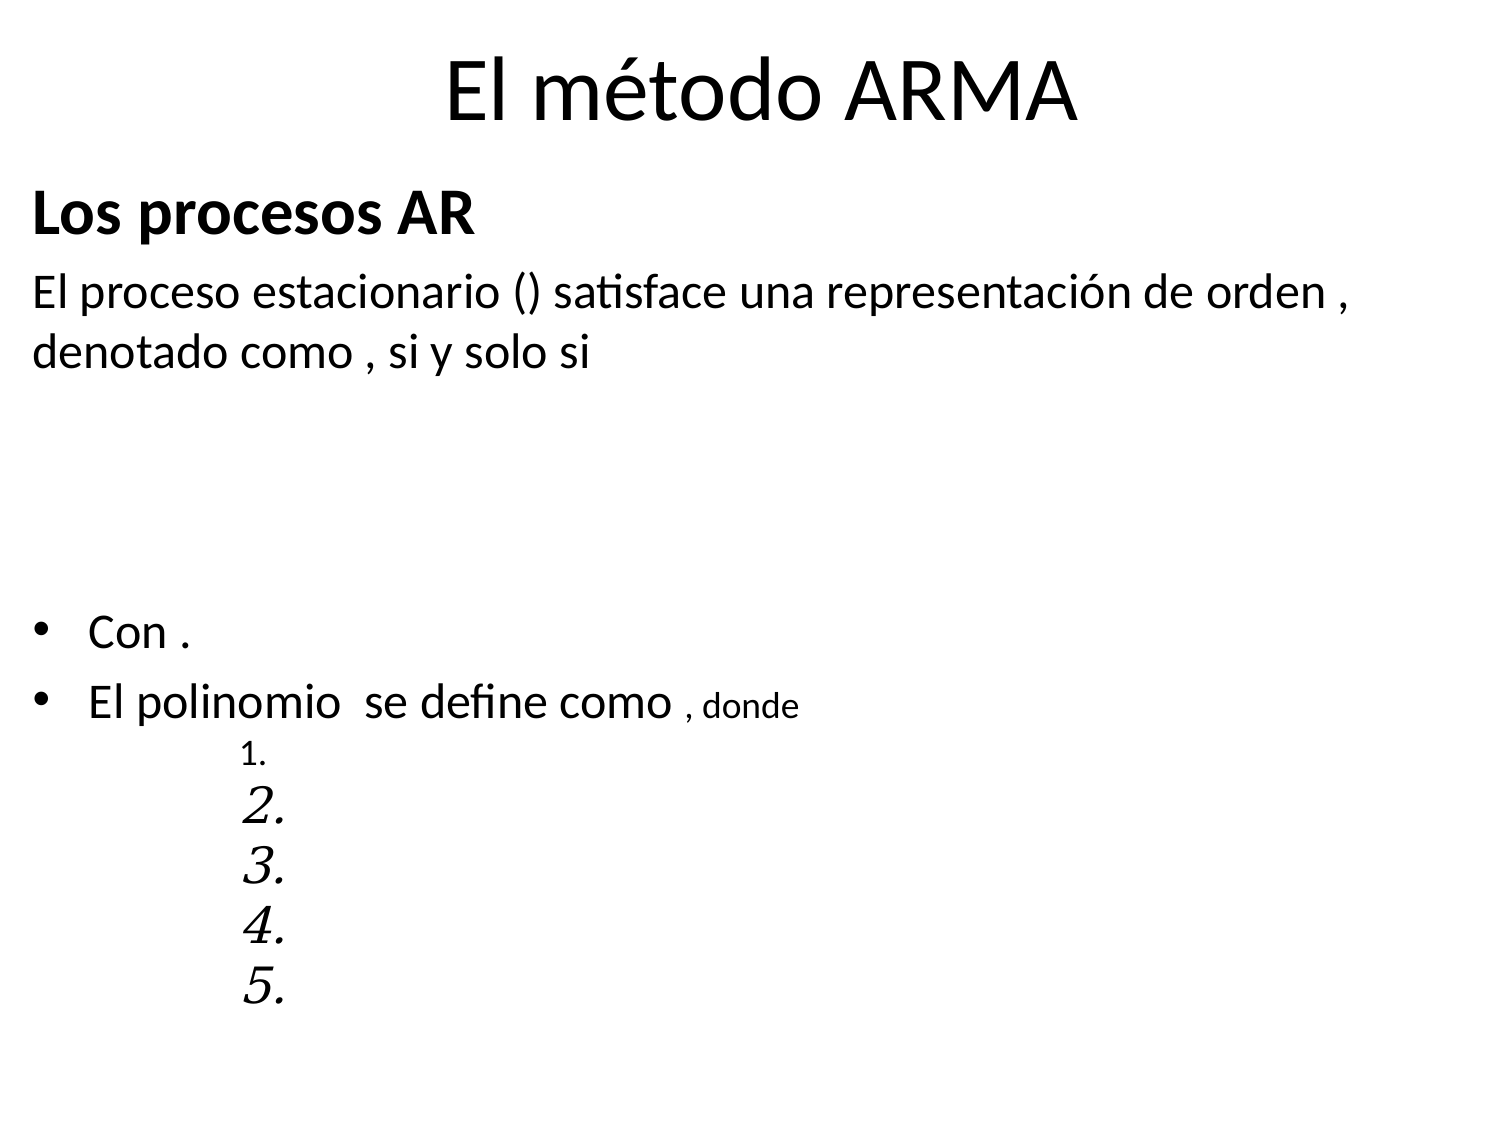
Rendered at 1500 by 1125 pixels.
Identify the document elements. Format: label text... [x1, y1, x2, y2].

title El método ARMA [76, 7, 1447, 161]
